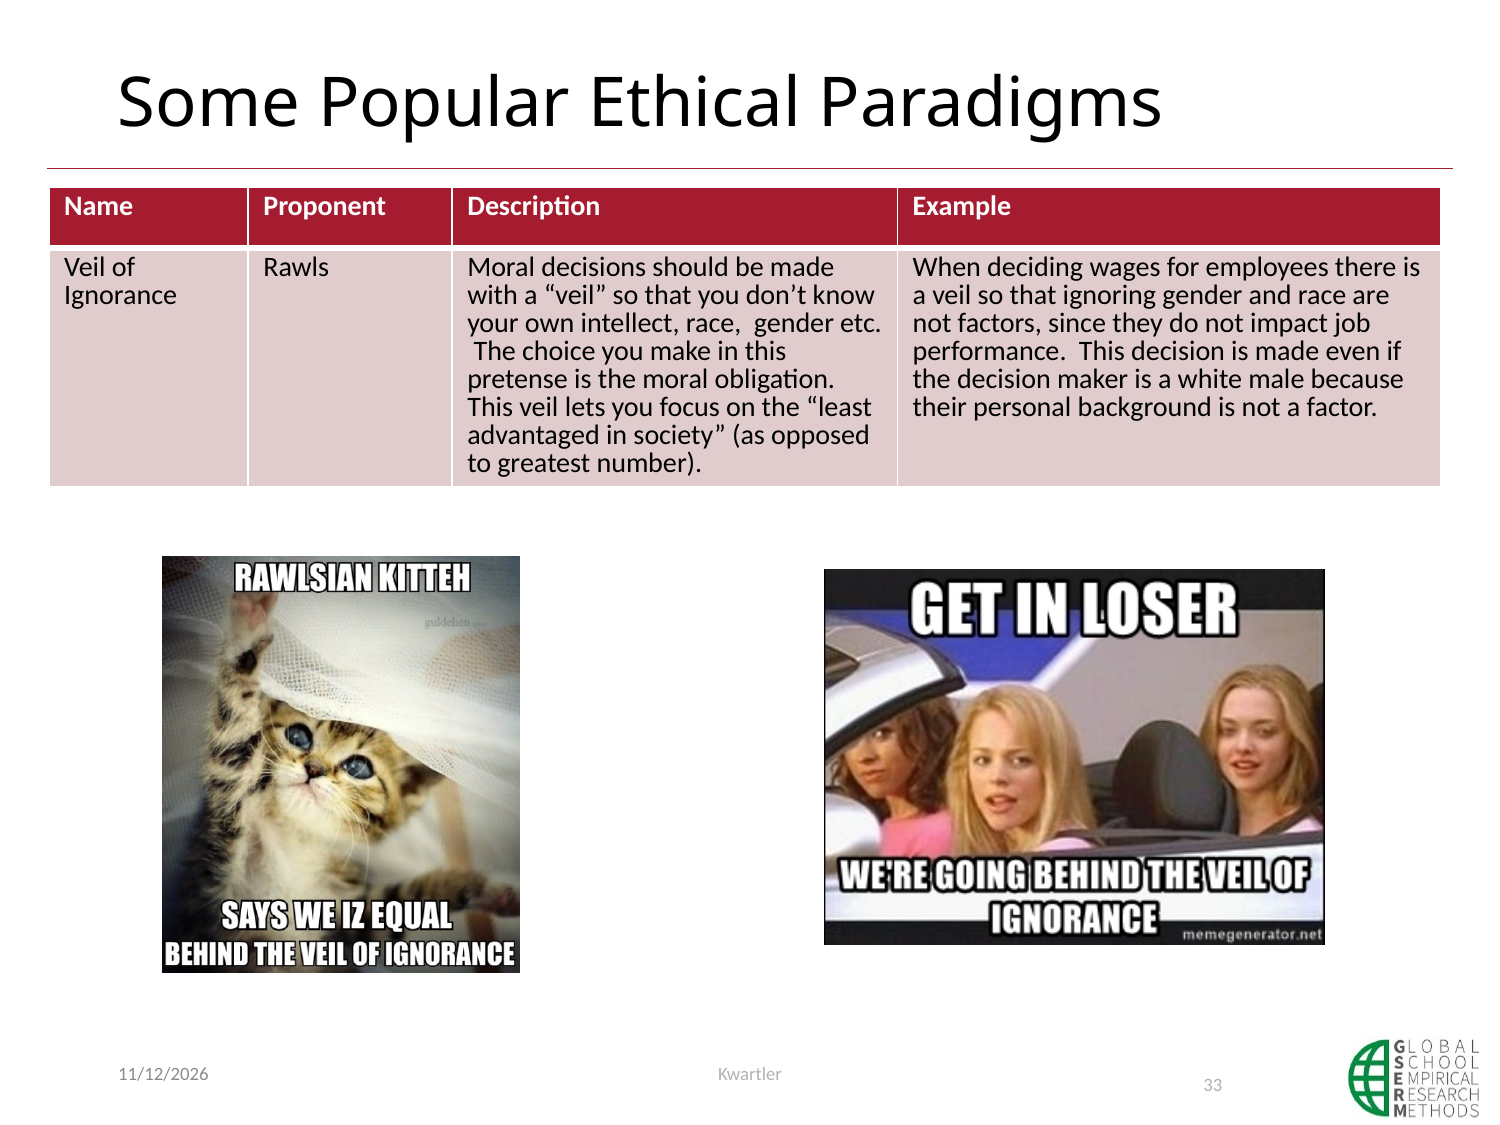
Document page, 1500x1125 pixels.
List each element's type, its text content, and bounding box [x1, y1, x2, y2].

slide_number 33 [1188, 1042, 1330, 1103]
table_cell When deciding wages for employees there is a veil so that ignoring gender and race are not factors, since they do not impact job performance. This decision is made even if the decision maker is a white male because their personal background is not a factor. [898, 251, 1440, 486]
picture [1342, 1031, 1500, 1120]
picture [162, 556, 520, 973]
table_header Name [50, 188, 247, 245]
table_header Example [898, 188, 1440, 245]
footer Kwartler [496, 1042, 1004, 1103]
title Some Popular Ethical Paradigms [103, 59, 1397, 157]
table_header Proponent [249, 188, 451, 245]
picture [824, 569, 1325, 945]
table_cell Moral decisions should be made with a “veil” so that you don’t know your own intellect, race, gender etc. The choice you make in this pretense is the moral obligation. This veil lets you focus on the “least advantaged in society” (as opposed to greatest number). [453, 251, 897, 486]
table_cell Veil of Ignorance [50, 251, 247, 486]
table_cell Rawls [249, 251, 451, 486]
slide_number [103, 1042, 441, 1103]
table_header Description [453, 188, 897, 245]
